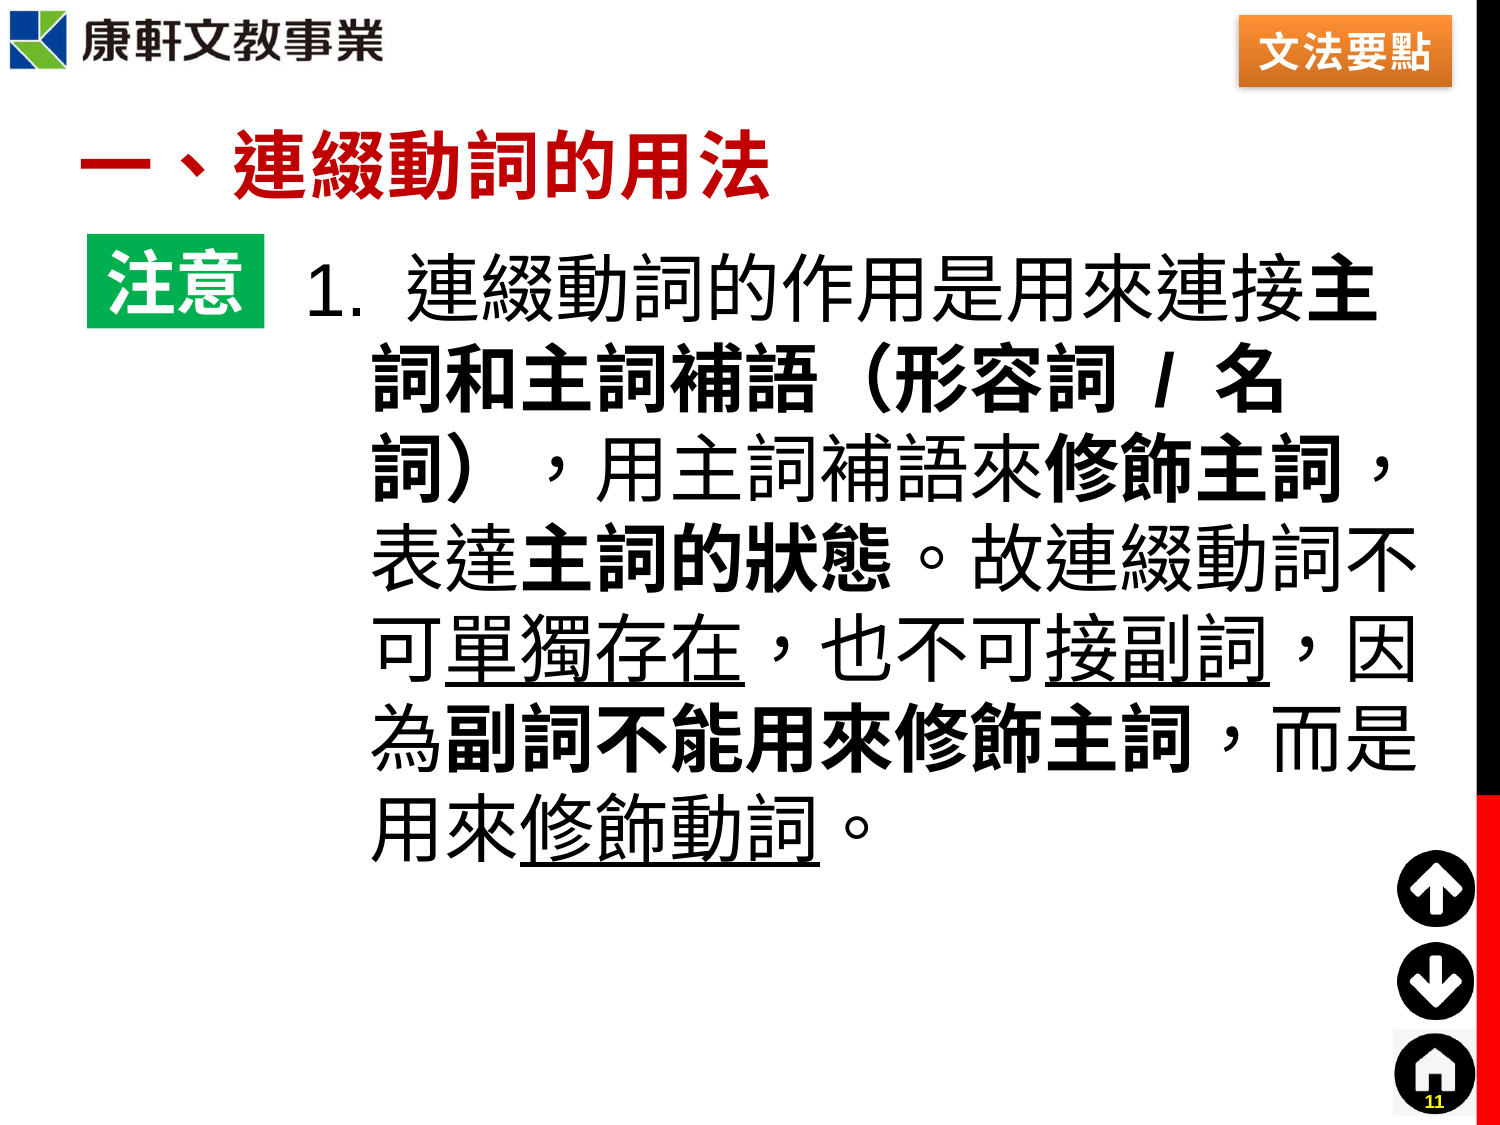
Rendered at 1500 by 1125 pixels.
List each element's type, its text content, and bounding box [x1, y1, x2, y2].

picture [1397, 850, 1475, 928]
picture [8, 9, 387, 70]
picture [1396, 942, 1475, 1020]
text_box 1. 連綴動詞的作用是用來連接主詞和主詞補語（形容詞 / 名詞），用主詞補語來修飾主詞，表達主詞的狀態。故連綴動詞不可單獨存在，也不可接副詞，因為副詞不能用來修飾主詞，而是用來修飾動詞。 [46, 233, 1452, 879]
text_box 文法要點 [1239, 15, 1452, 87]
picture [1393, 1029, 1476, 1116]
text_box 一、連綴動詞的用法 [63, 111, 1082, 217]
text_box 注意 [85, 232, 266, 330]
